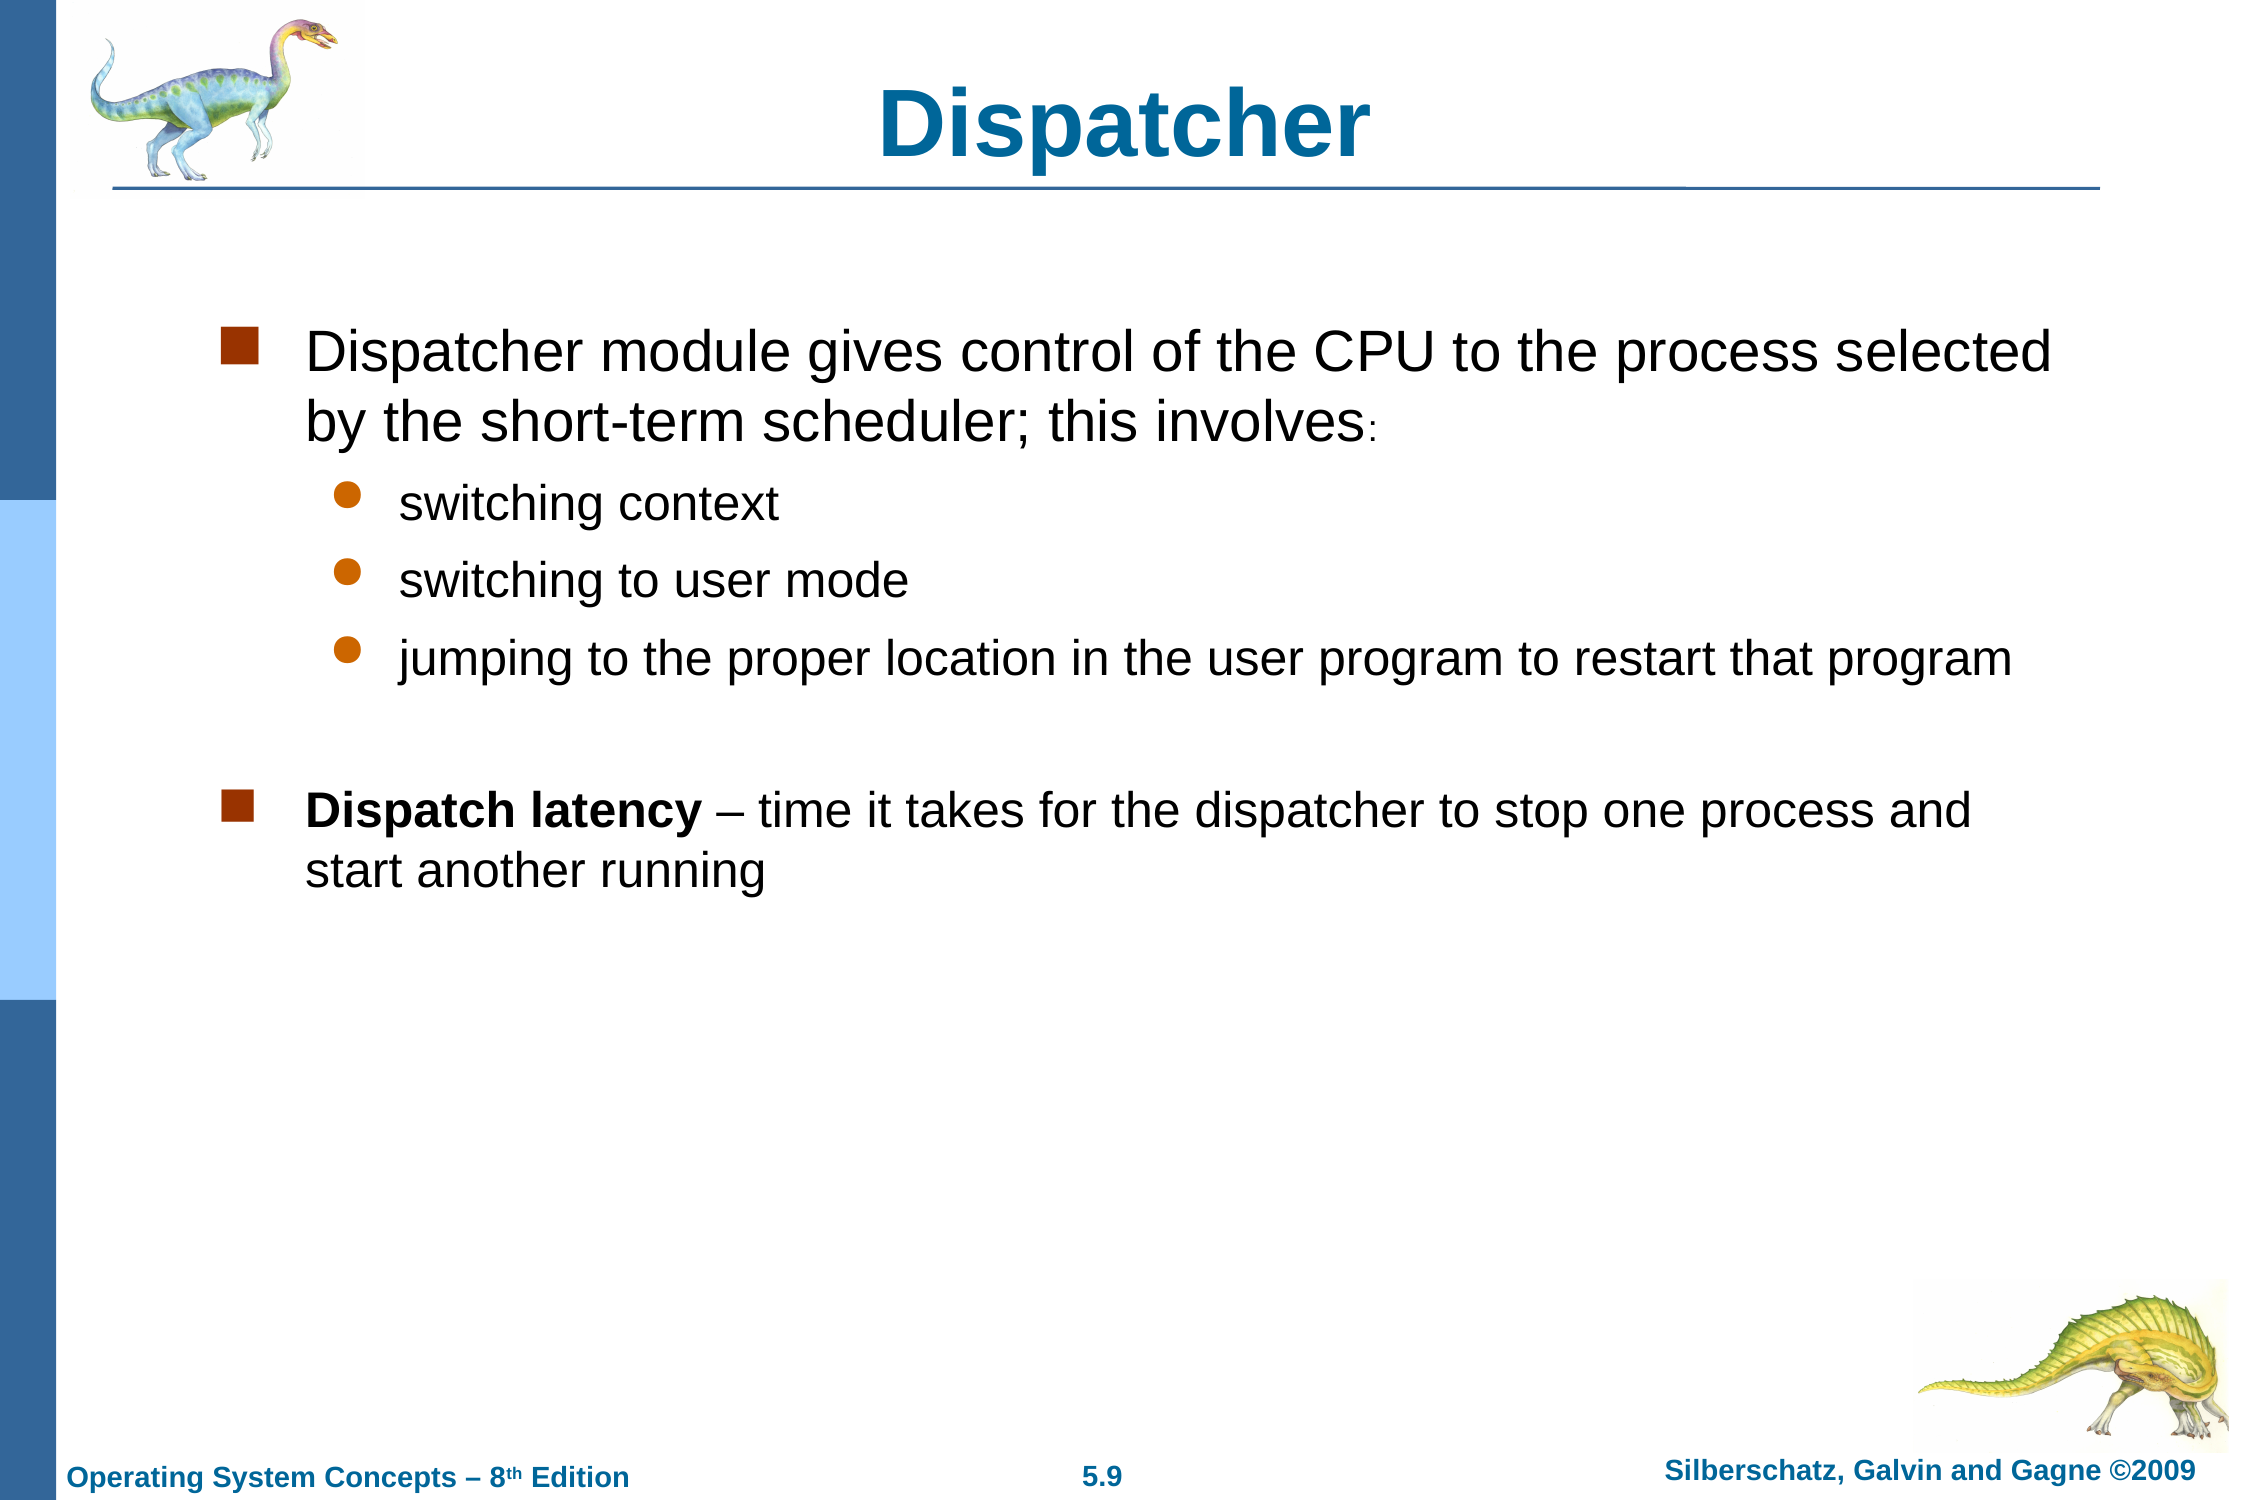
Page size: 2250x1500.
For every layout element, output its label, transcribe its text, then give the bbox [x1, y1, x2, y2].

list Dispatcher module gives control of the CPU to the process selected by the short-term scheduler; this involves: switching context switching to user mode jumping to the proper location in the user program to restart that program Dispatch latency – time it takes for the dispatcher to stop one process and start another running [203, 302, 2107, 1284]
picture [1913, 1279, 2229, 1453]
title Dispatcher [112, 60, 2138, 187]
picture [70, 0, 365, 199]
